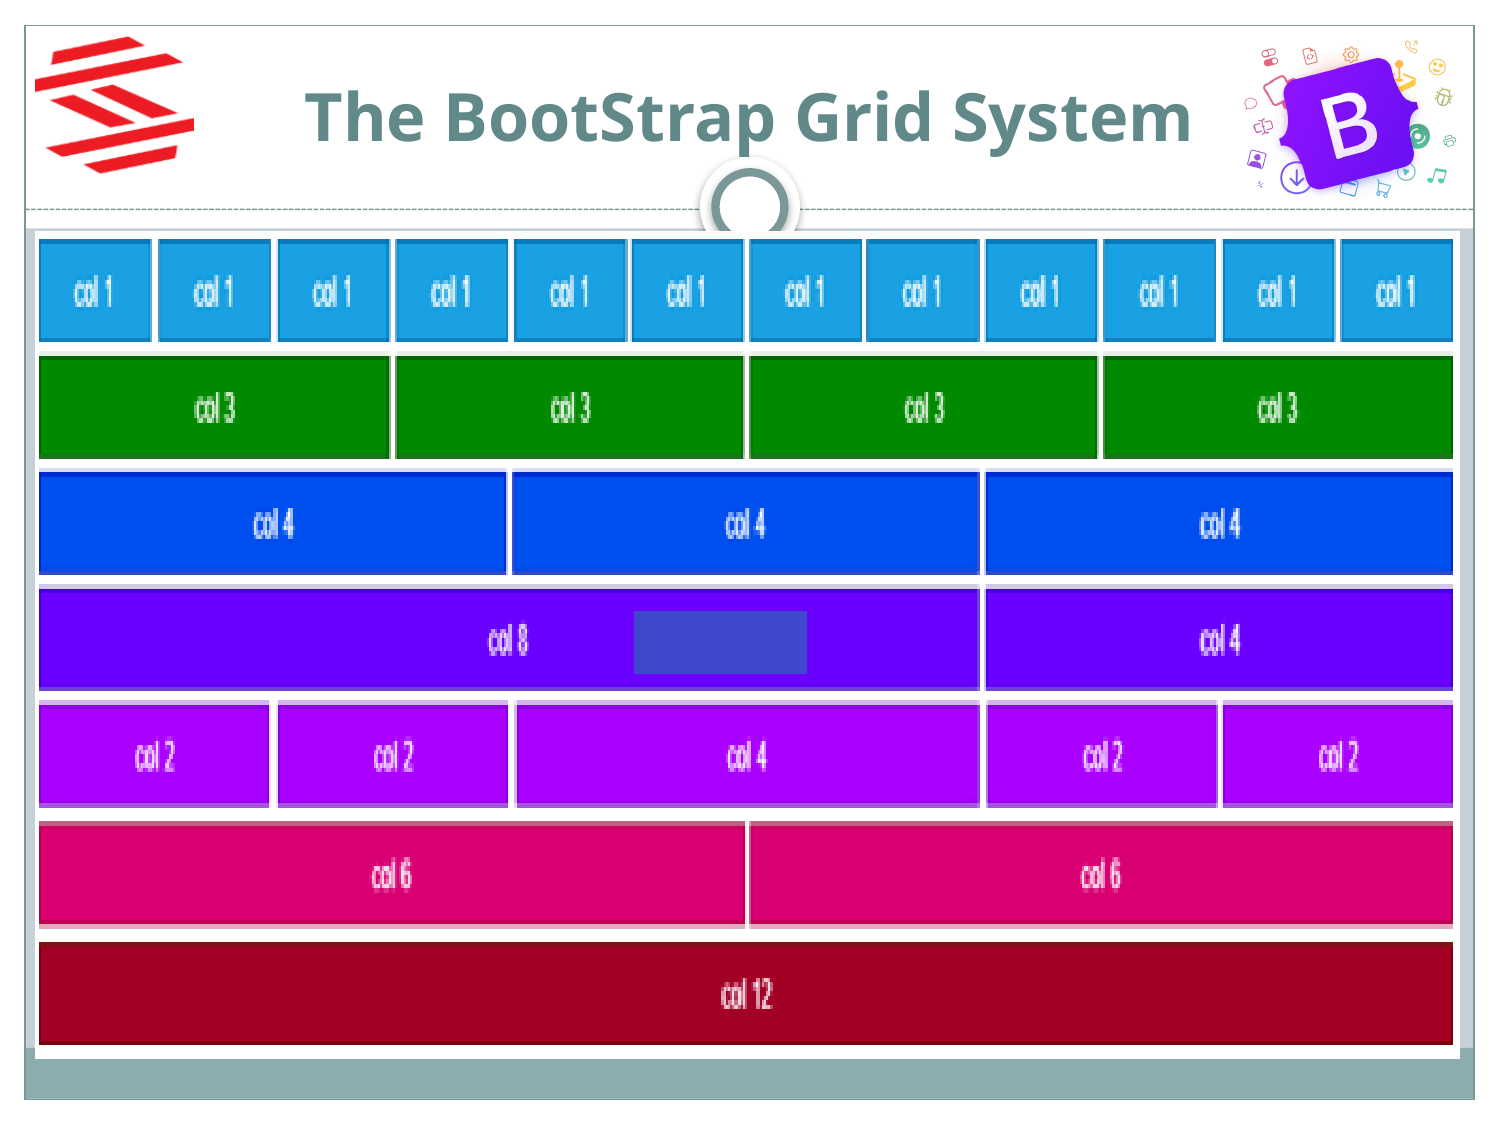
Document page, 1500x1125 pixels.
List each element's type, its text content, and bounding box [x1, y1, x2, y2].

title The BootStrap Grid System [199, 37, 1225, 162]
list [34, 231, 1460, 1059]
picture [1231, 31, 1466, 209]
picture [34, 34, 194, 180]
